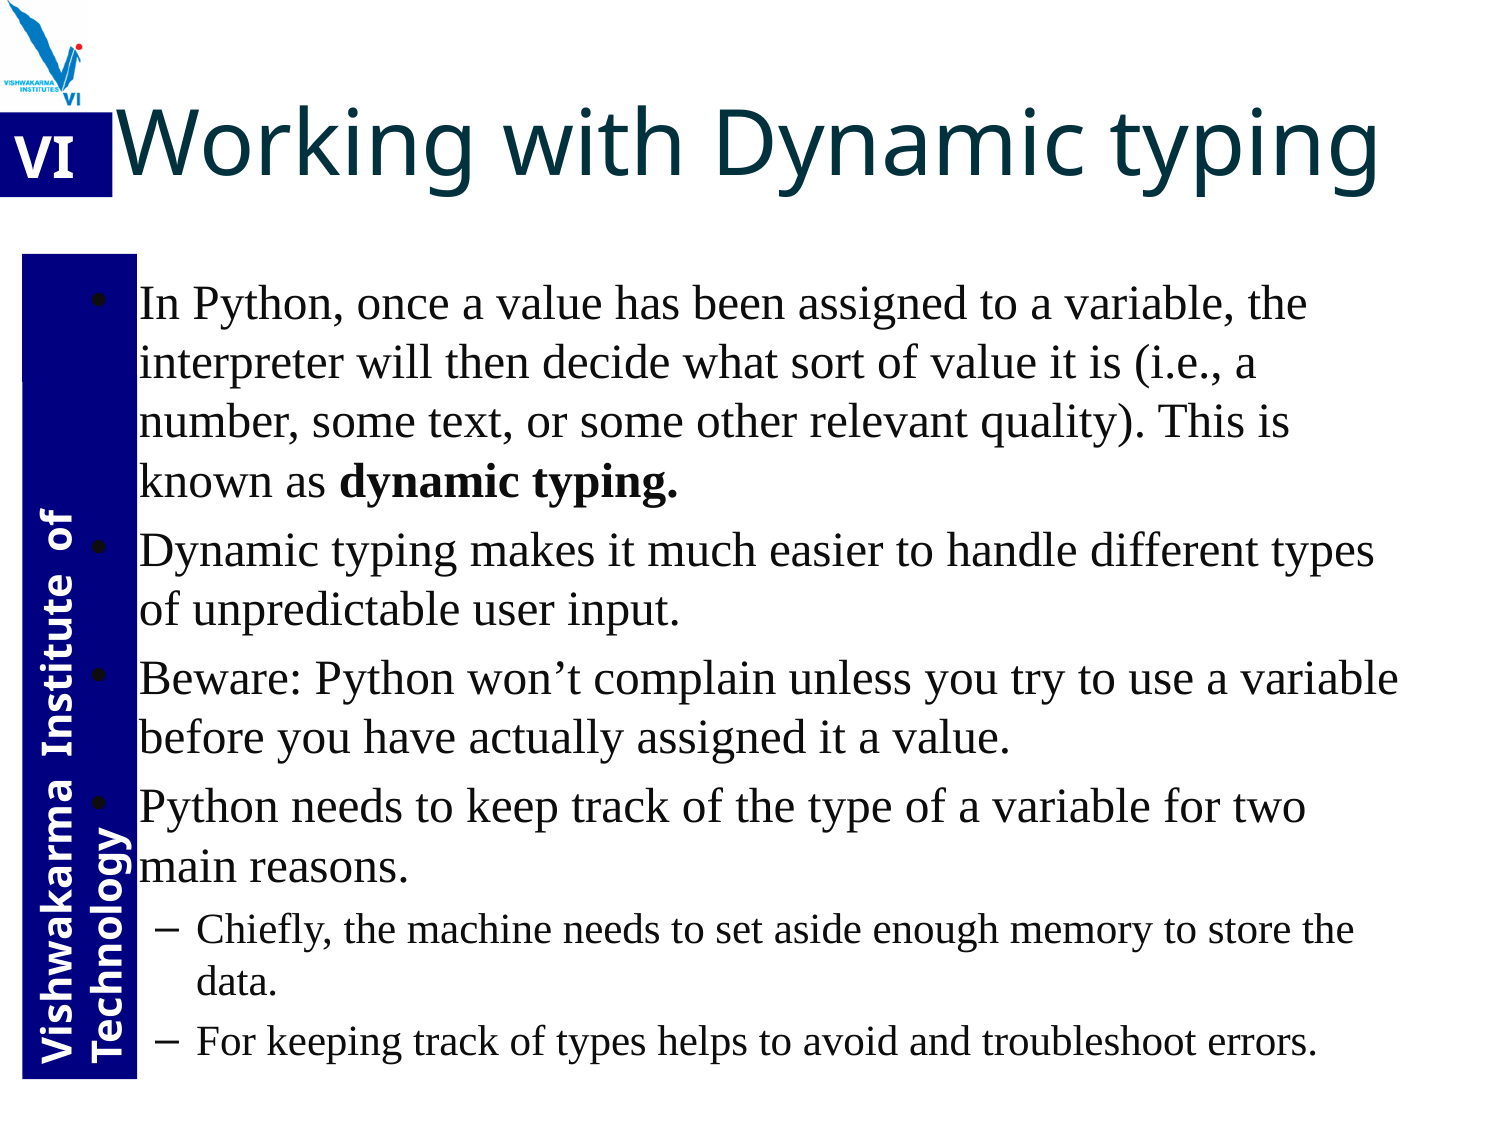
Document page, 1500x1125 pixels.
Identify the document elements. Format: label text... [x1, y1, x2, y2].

title Working with Dynamic typing [75, 45, 1425, 233]
list In Python, once a value has been assigned to a variable, the interpreter will then decide what sort of value it is (i.e., a number, some text, or some other relevant quality). This is known as dynamic typing. Dynamic typing makes it much easier to handle different types of unpredictable user input. Beware: Python won’t complain unless you try to use a variable before you have actually assigned it a value. Python needs to keep track of the type of a variable for two main reasons. Chiefly, the machine needs to set aside enough memory to store the data. For keeping track of types helps to avoid and troubleshoot errors. [75, 262, 1425, 1075]
